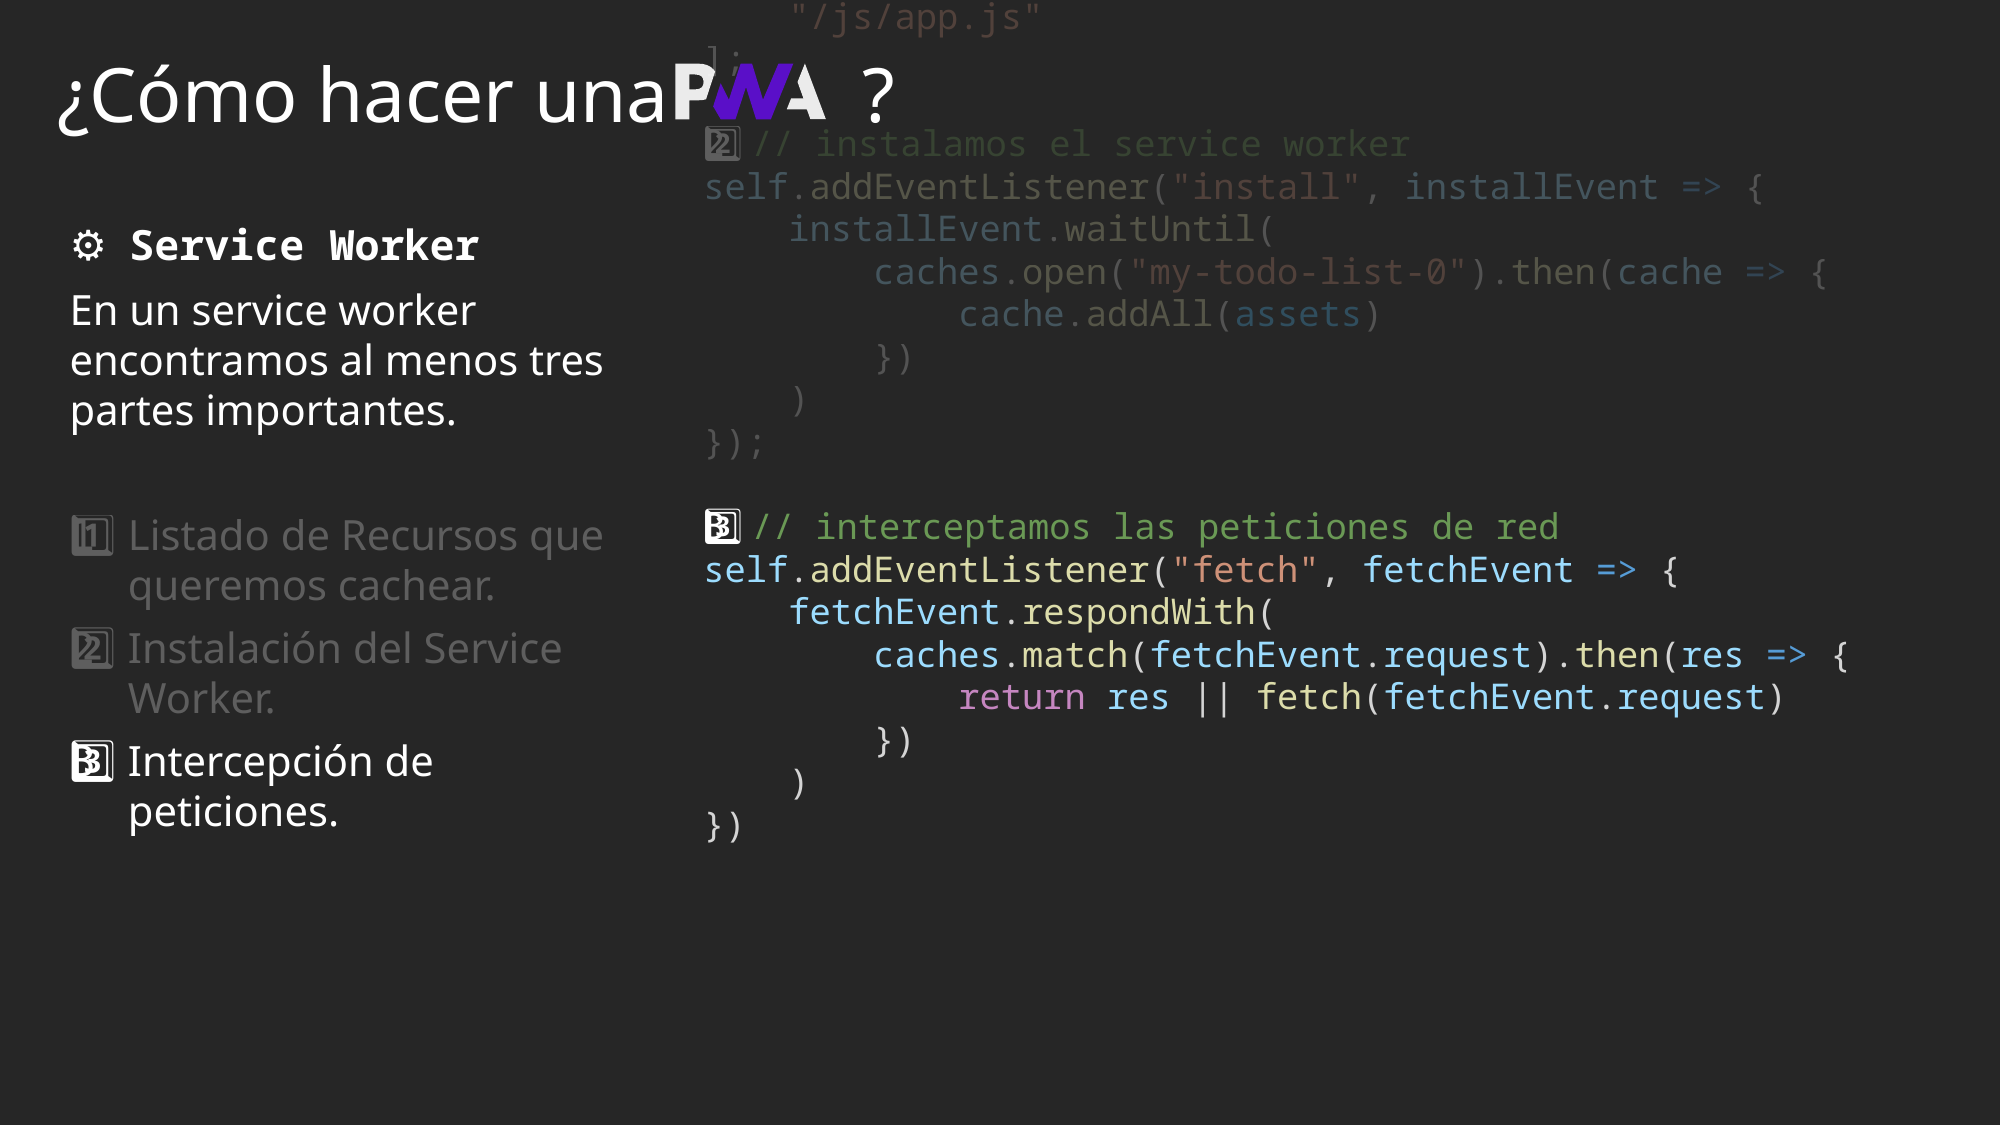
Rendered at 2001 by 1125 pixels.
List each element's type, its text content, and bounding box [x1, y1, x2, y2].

text_box En un service worker encontramos al menos tres partes importantes. 1️⃣ Listado de Recursos que queremos cachear. 2️⃣ Instalación del Service Worker. 3️⃣ Intercepción de peticiones. [54, 276, 632, 842]
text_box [42, 40, 1261, 147]
text_box 1️⃣ // array de recursos que queremos cachear const assets = [ "/index.html", "/styles/styles.min.css", "/js/app.js" ]; 2️⃣ // instalamos el service worker self.addEventListener("install", installEvent => { installEvent.waitUntil( caches.open("my-todo-list-0").then(cache => { cache.addAll(assets) }) ) }); 3️⃣ // interceptamos las peticiones de red self.addEventListener("fetch", fetchEvent => { fetchEvent.respondWith( caches.match(fetchEvent.request).then(res => { return res || fetch(fetchEvent.request) }) ) }) [688, 0, 2000, 852]
text_box ⚙️ Service Worker [54, 211, 598, 276]
